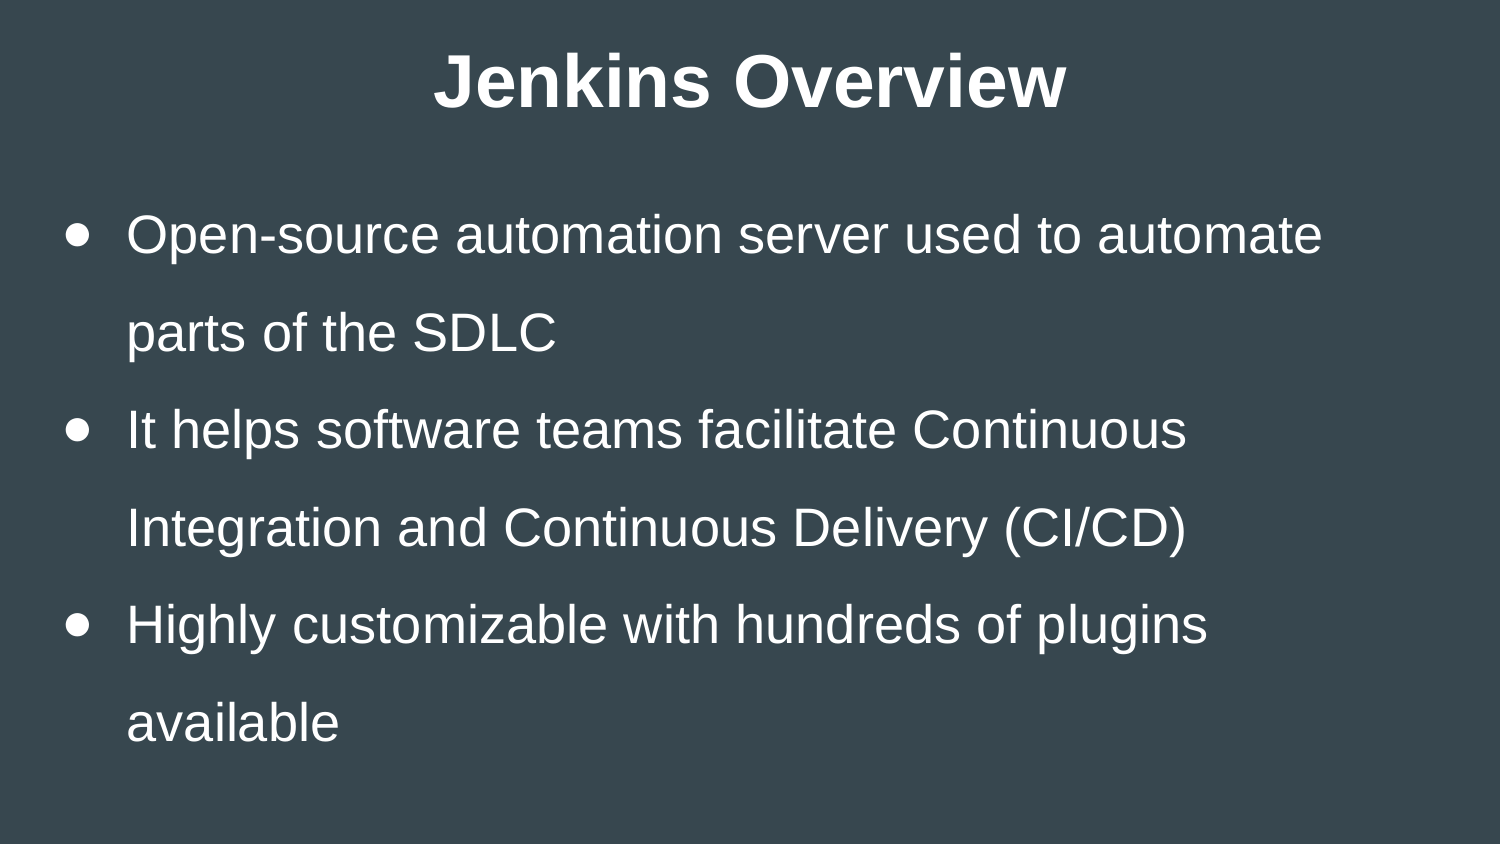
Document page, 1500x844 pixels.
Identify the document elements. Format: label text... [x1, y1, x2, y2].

text_box Open-source automation server used to automate parts of the SDLC It helps software teams facilitate Continuous Integration and Continuous Delivery (CI/CD) Highly customizable with hundreds of plugins available [36, 152, 1435, 767]
text_box Jenkins Overview [160, 17, 1340, 138]
